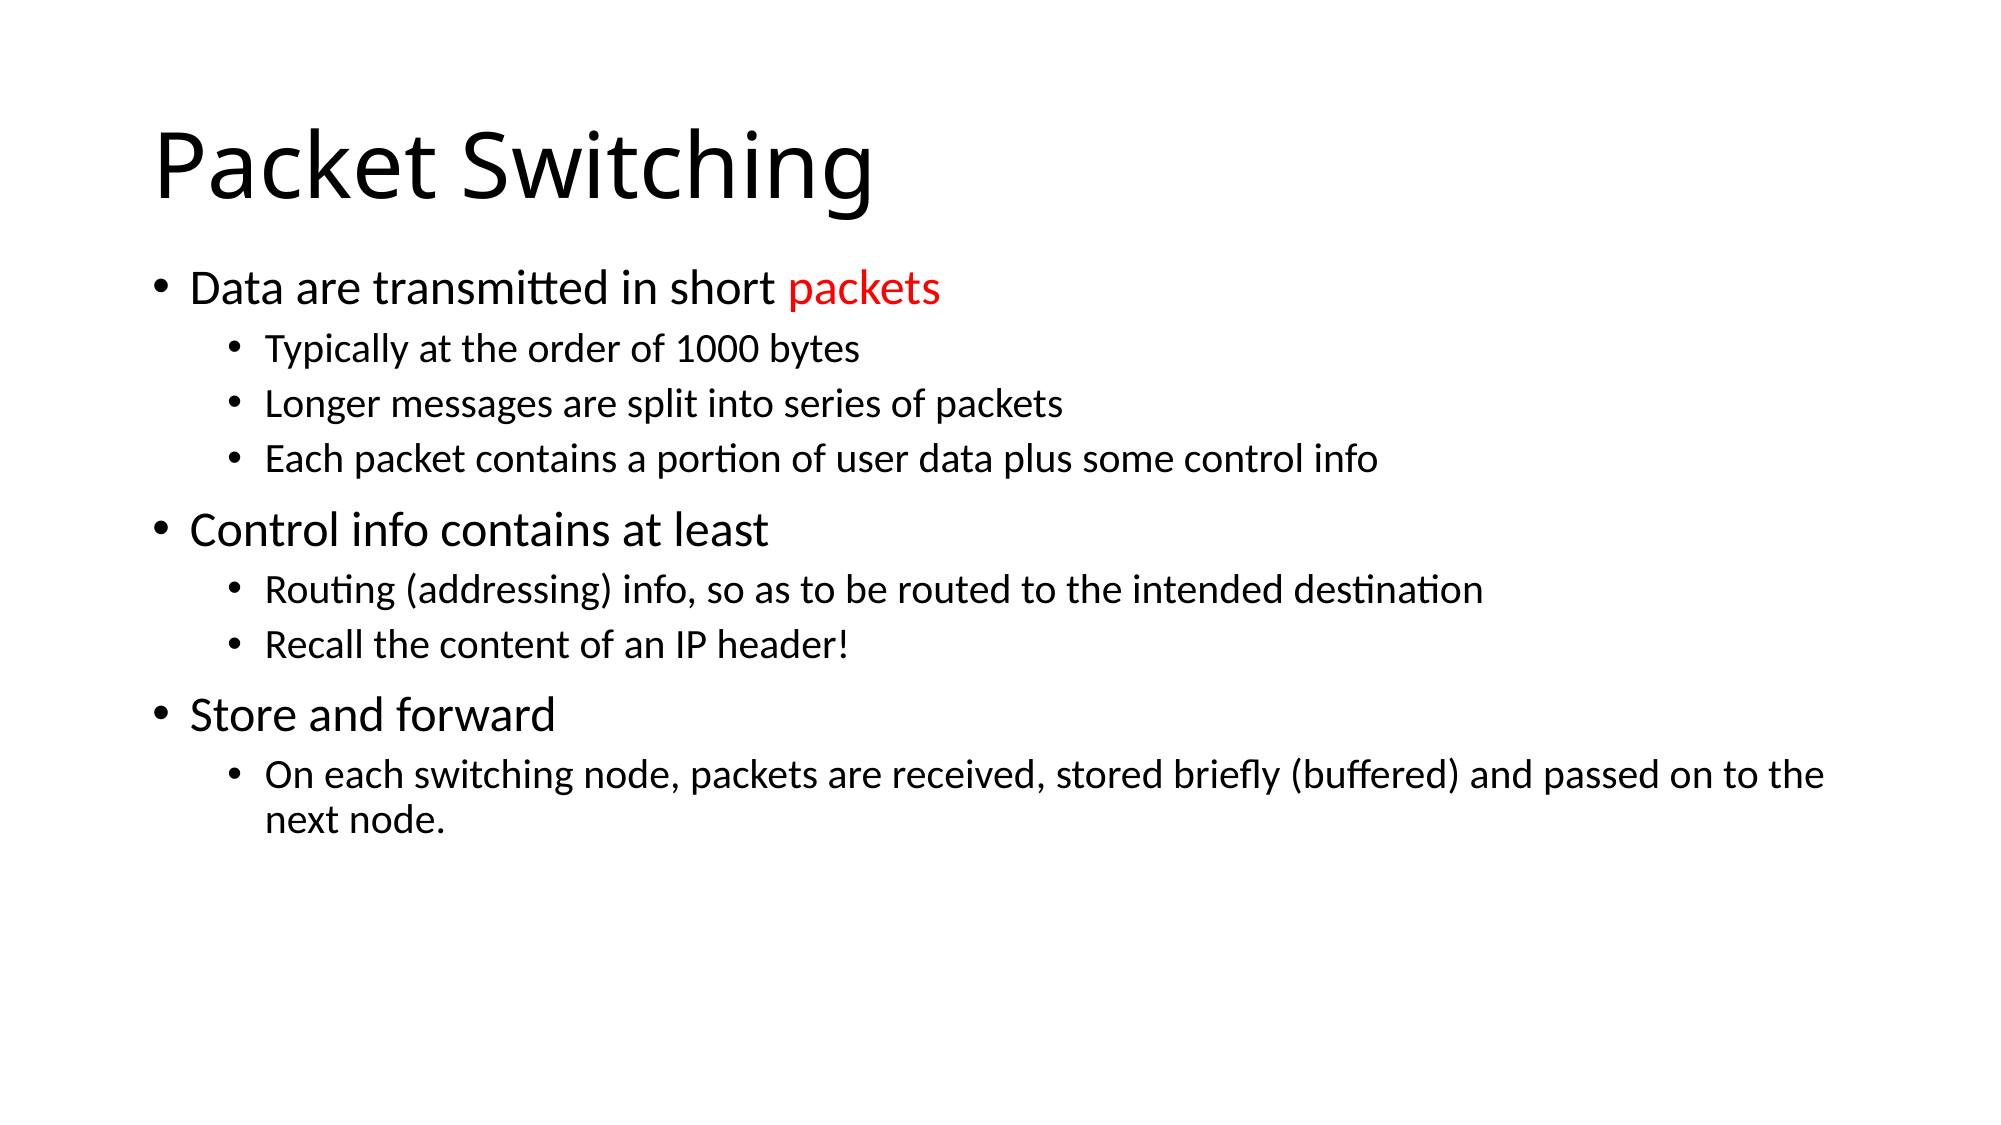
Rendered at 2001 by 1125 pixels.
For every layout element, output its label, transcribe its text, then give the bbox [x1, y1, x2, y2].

title Packet Switching [137, 59, 1863, 254]
list Data are transmitted in short packets Typically at the order of 1000 bytes Longer messages are split into series of packets Each packet contains a portion of user data plus some control info Control info contains at least Routing (addressing) info, so as to be routed to the intended destination Recall the content of an IP header! Store and forward On each switching node, packets are received, stored briefly (buffered) and passed on to the next node. [137, 254, 1863, 1035]
